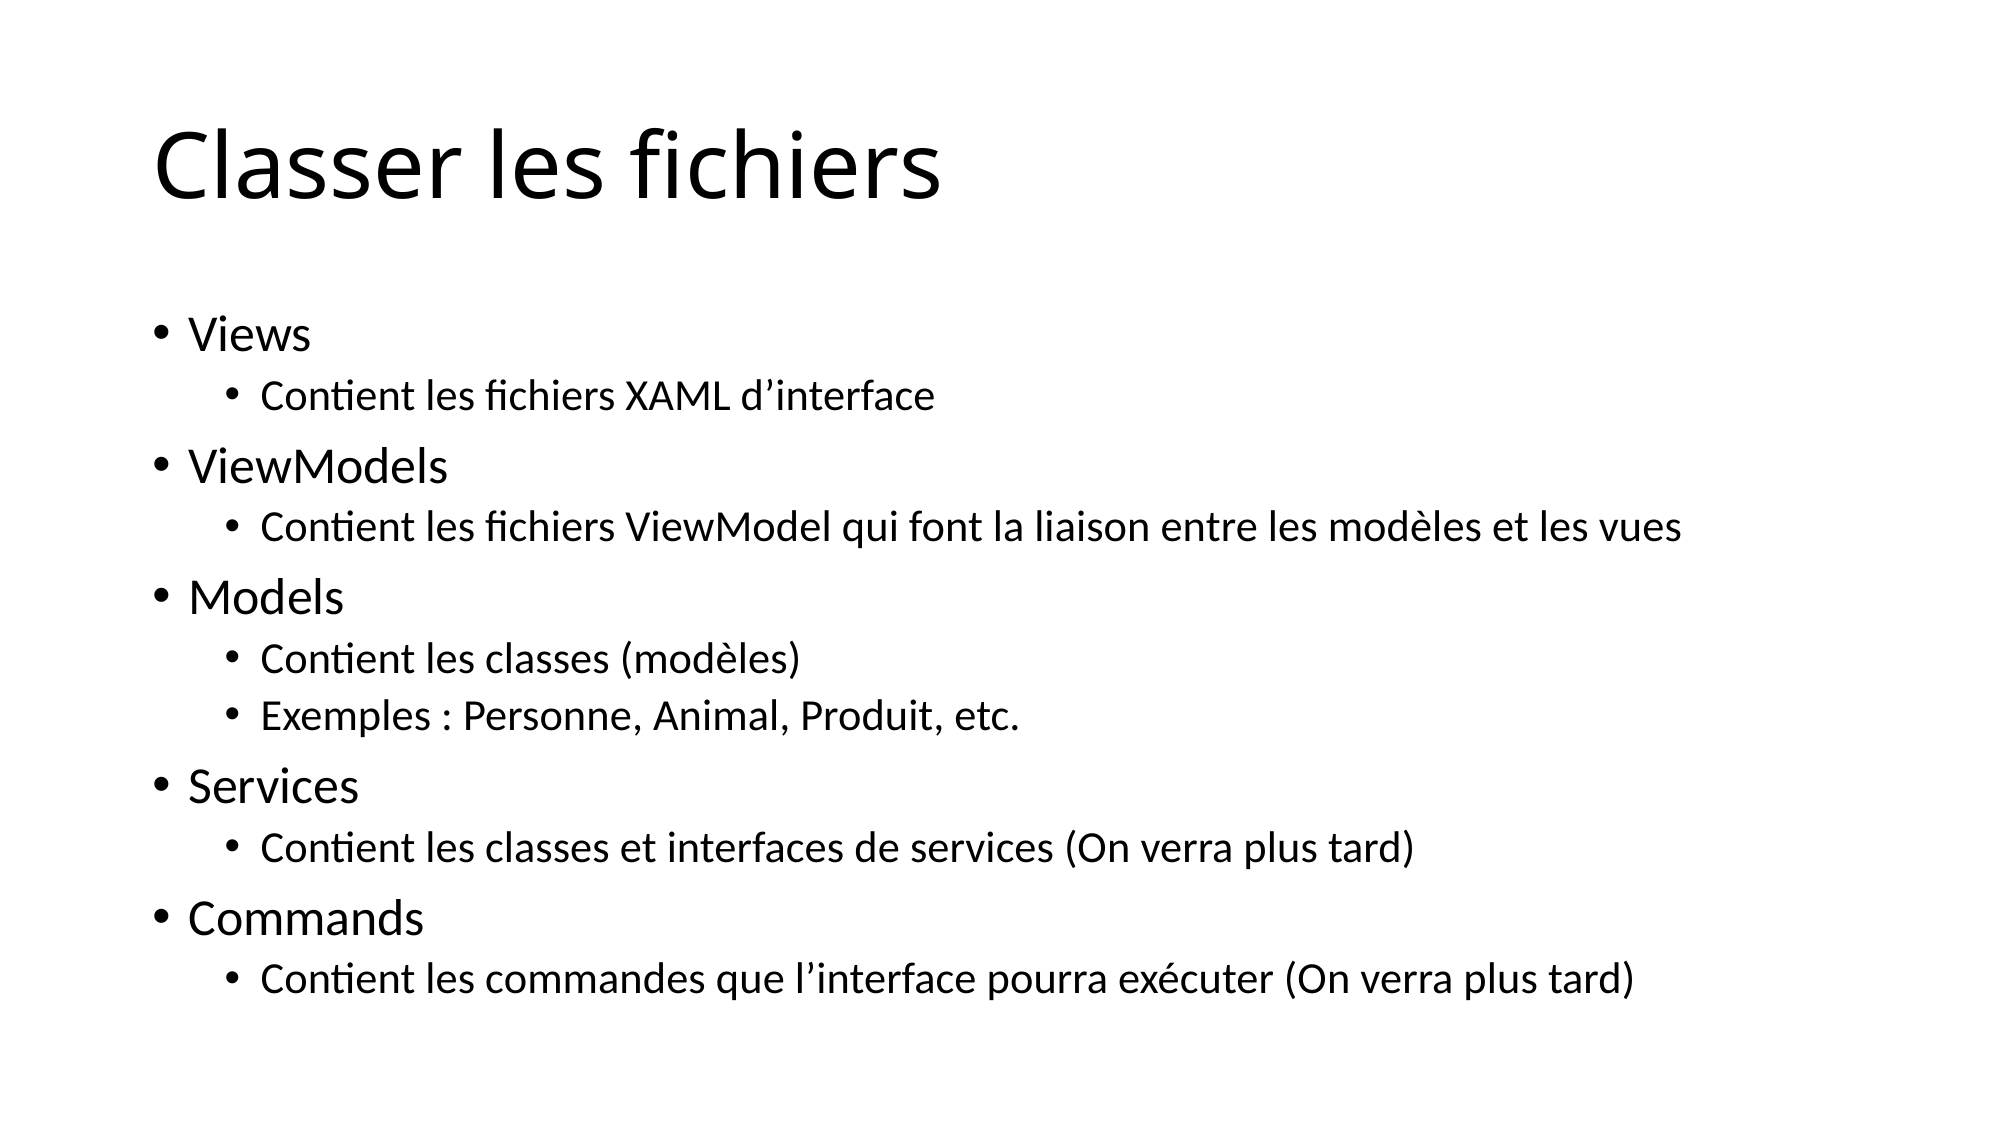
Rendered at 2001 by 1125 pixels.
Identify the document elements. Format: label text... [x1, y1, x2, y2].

title Classer les fichiers [137, 59, 1863, 278]
list Views Contient les fichiers XAML d’interface ViewModels Contient les fichiers ViewModel qui font la liaison entre les modèles et les vues Models Contient les classes (modèles) Exemples : Personne, Animal, Produit, etc. Services Contient les classes et interfaces de services (On verra plus tard) Commands Contient les commandes que l’interface pourra exécuter (On verra plus tard) [137, 299, 1863, 1014]
